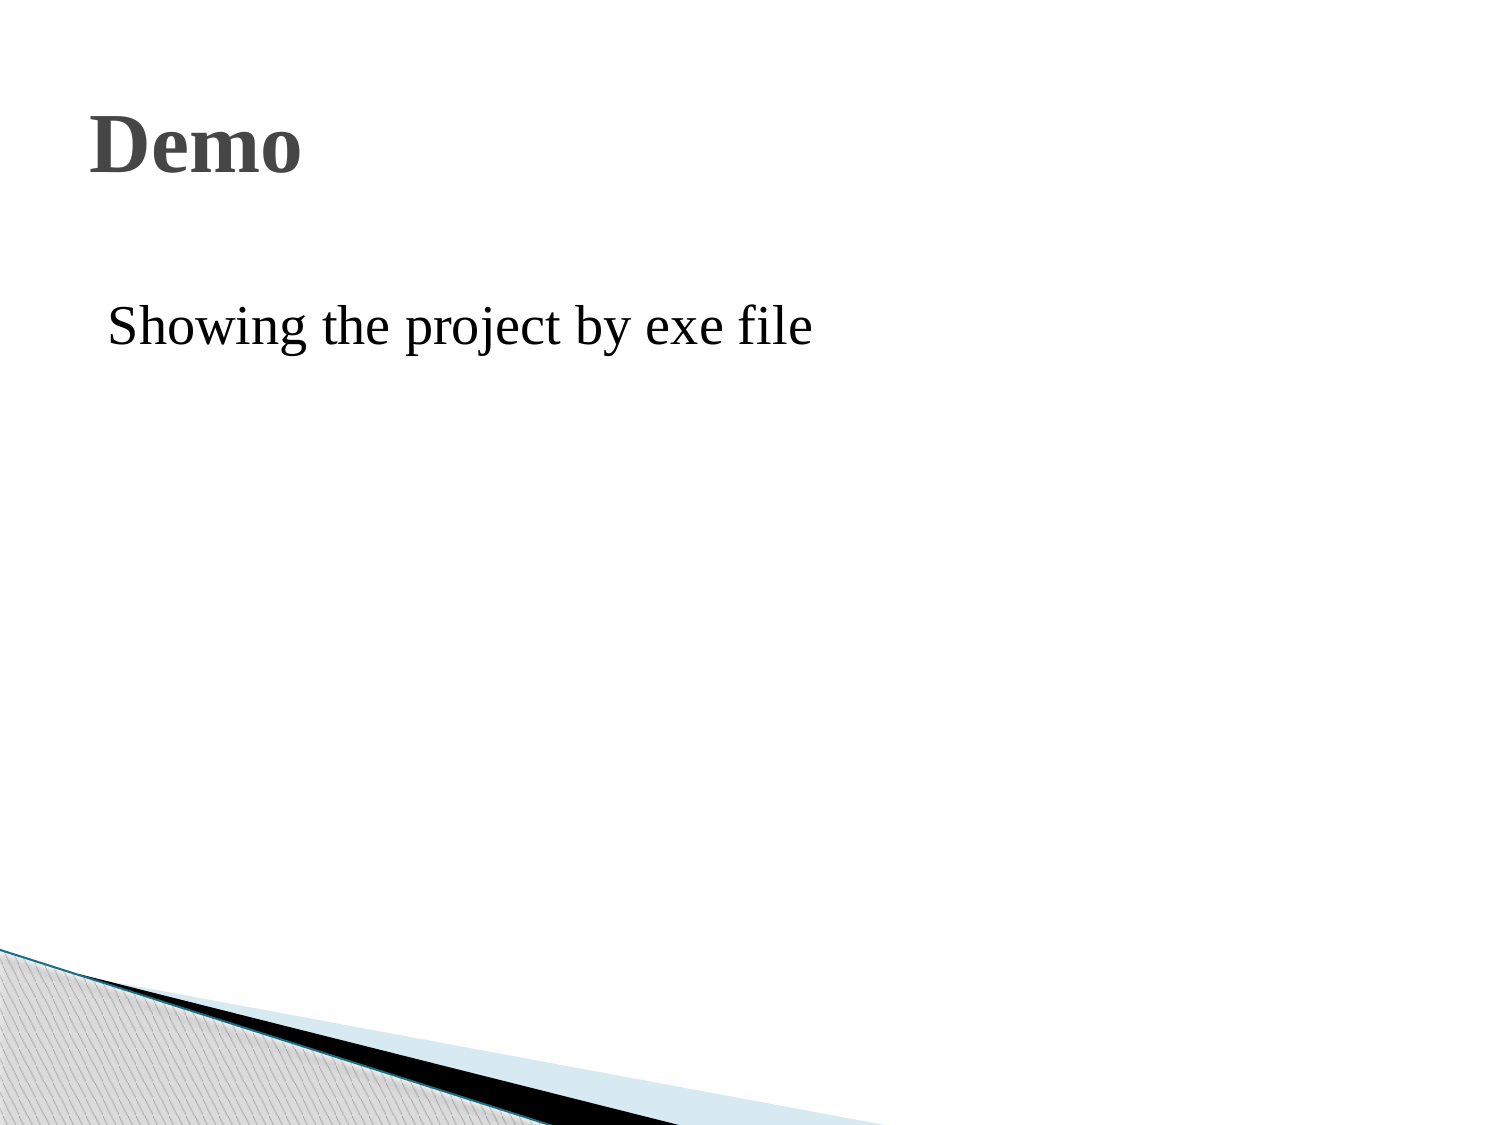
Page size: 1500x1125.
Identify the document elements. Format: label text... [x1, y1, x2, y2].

title Demo [75, 45, 1425, 233]
list Showing the project by exe file [75, 280, 1425, 613]
